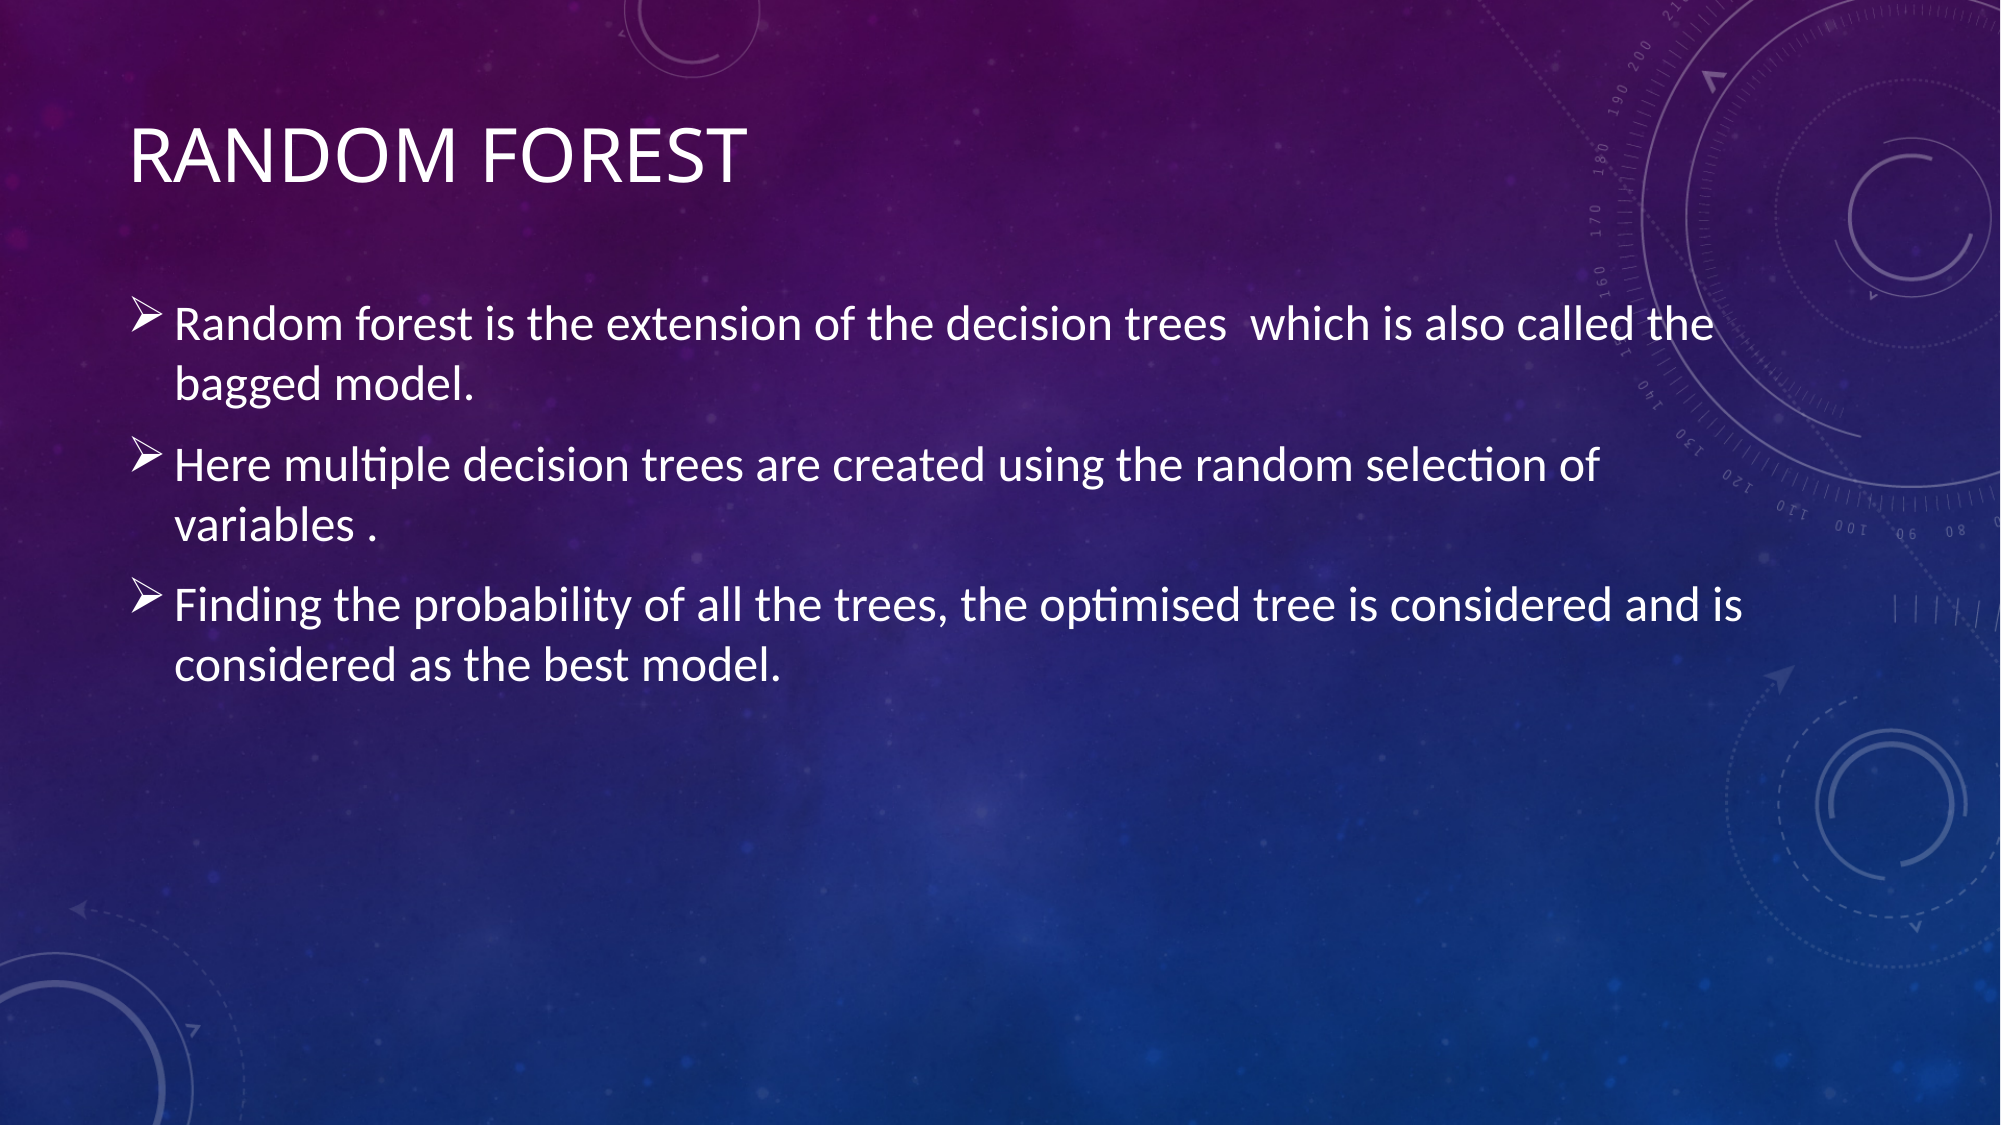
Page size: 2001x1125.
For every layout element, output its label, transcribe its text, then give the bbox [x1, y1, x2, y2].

text_box Random forest [112, 99, 1775, 282]
picture [0, 0, 2001, 1125]
text_box Random forest is the extension of the decision trees which is also called the bagged model. Here multiple decision trees are created using the random selection of variables . Finding the probability of all the trees, the optimised tree is considered and is considered as the best model. [112, 282, 1775, 896]
